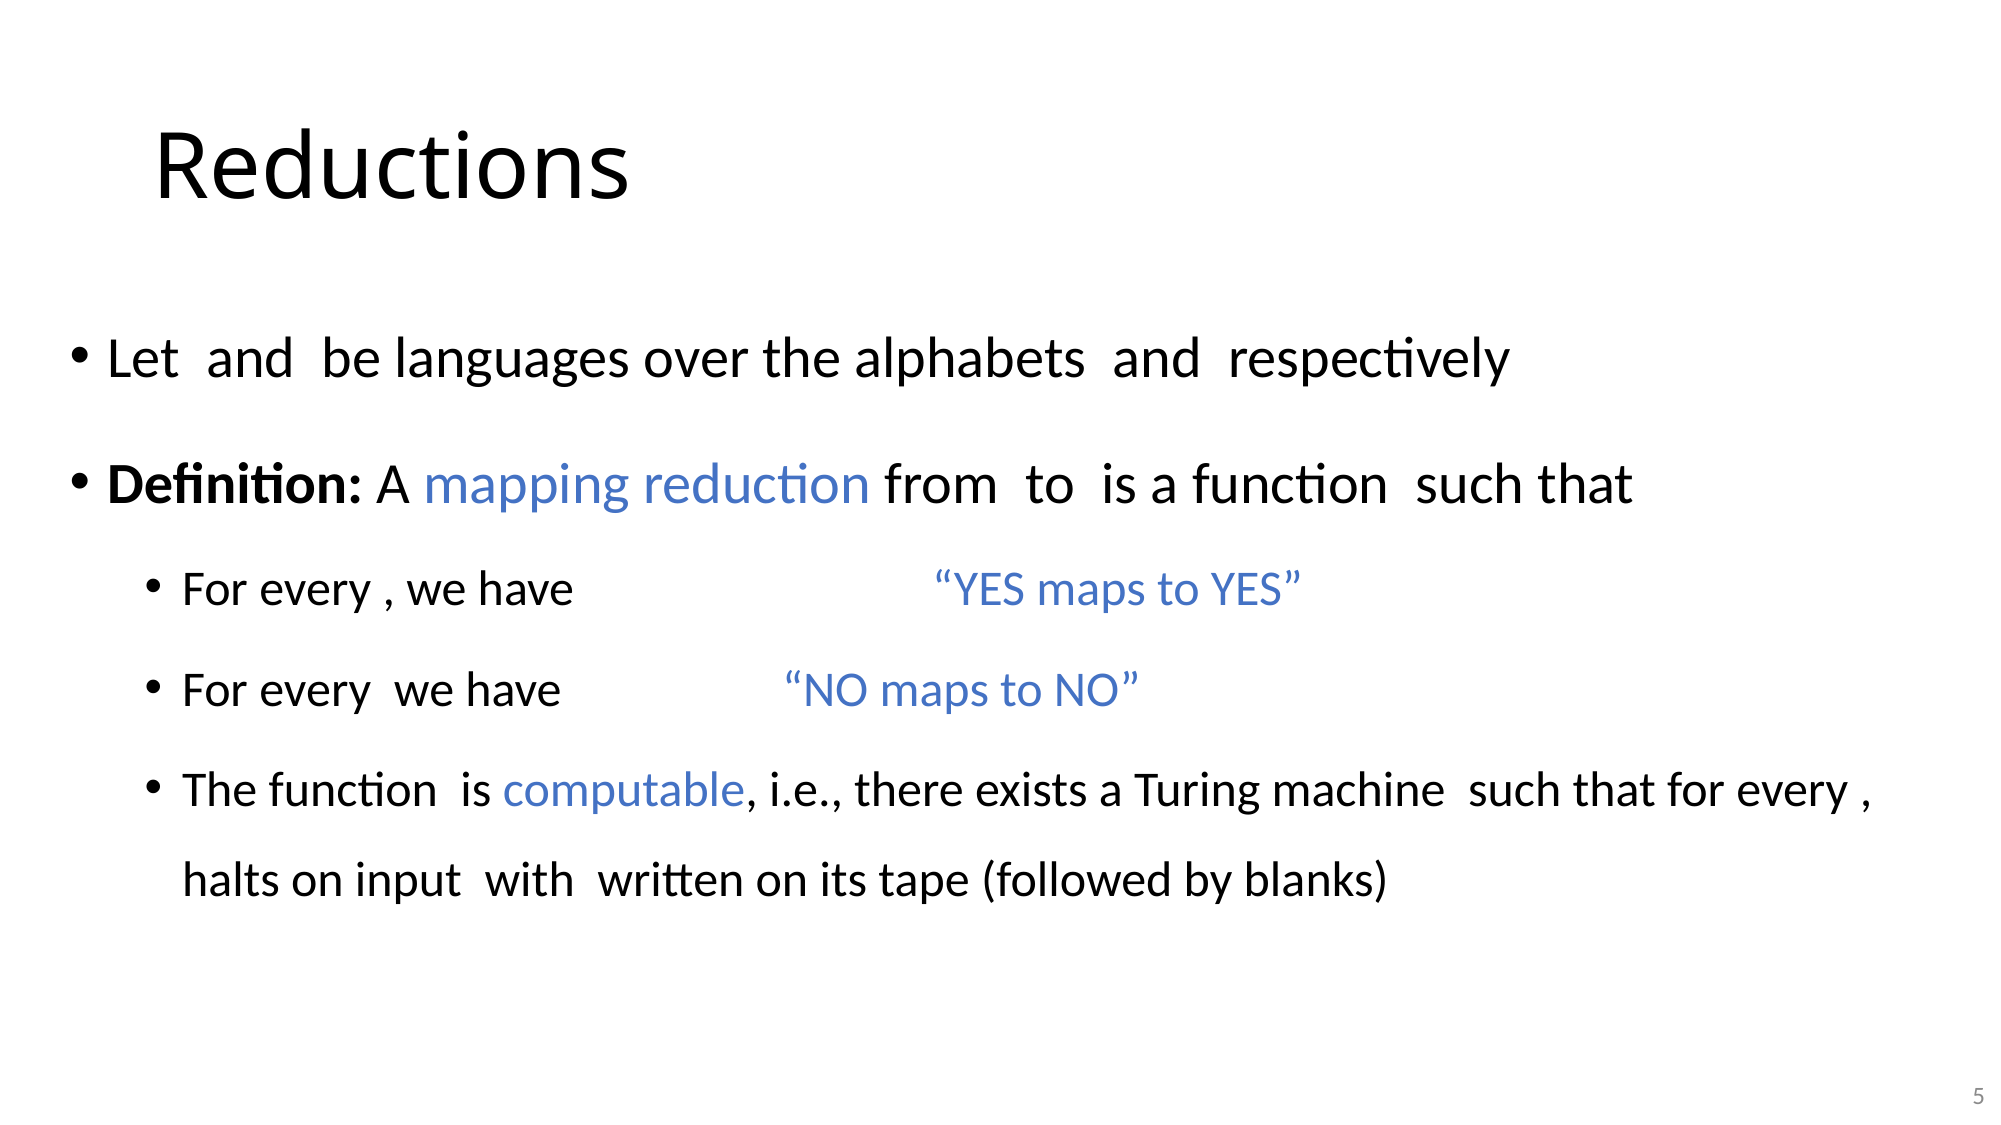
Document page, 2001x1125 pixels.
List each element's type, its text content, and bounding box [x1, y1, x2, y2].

title Reductions [137, 59, 1863, 278]
slide_number 5 [1550, 1064, 2000, 1125]
